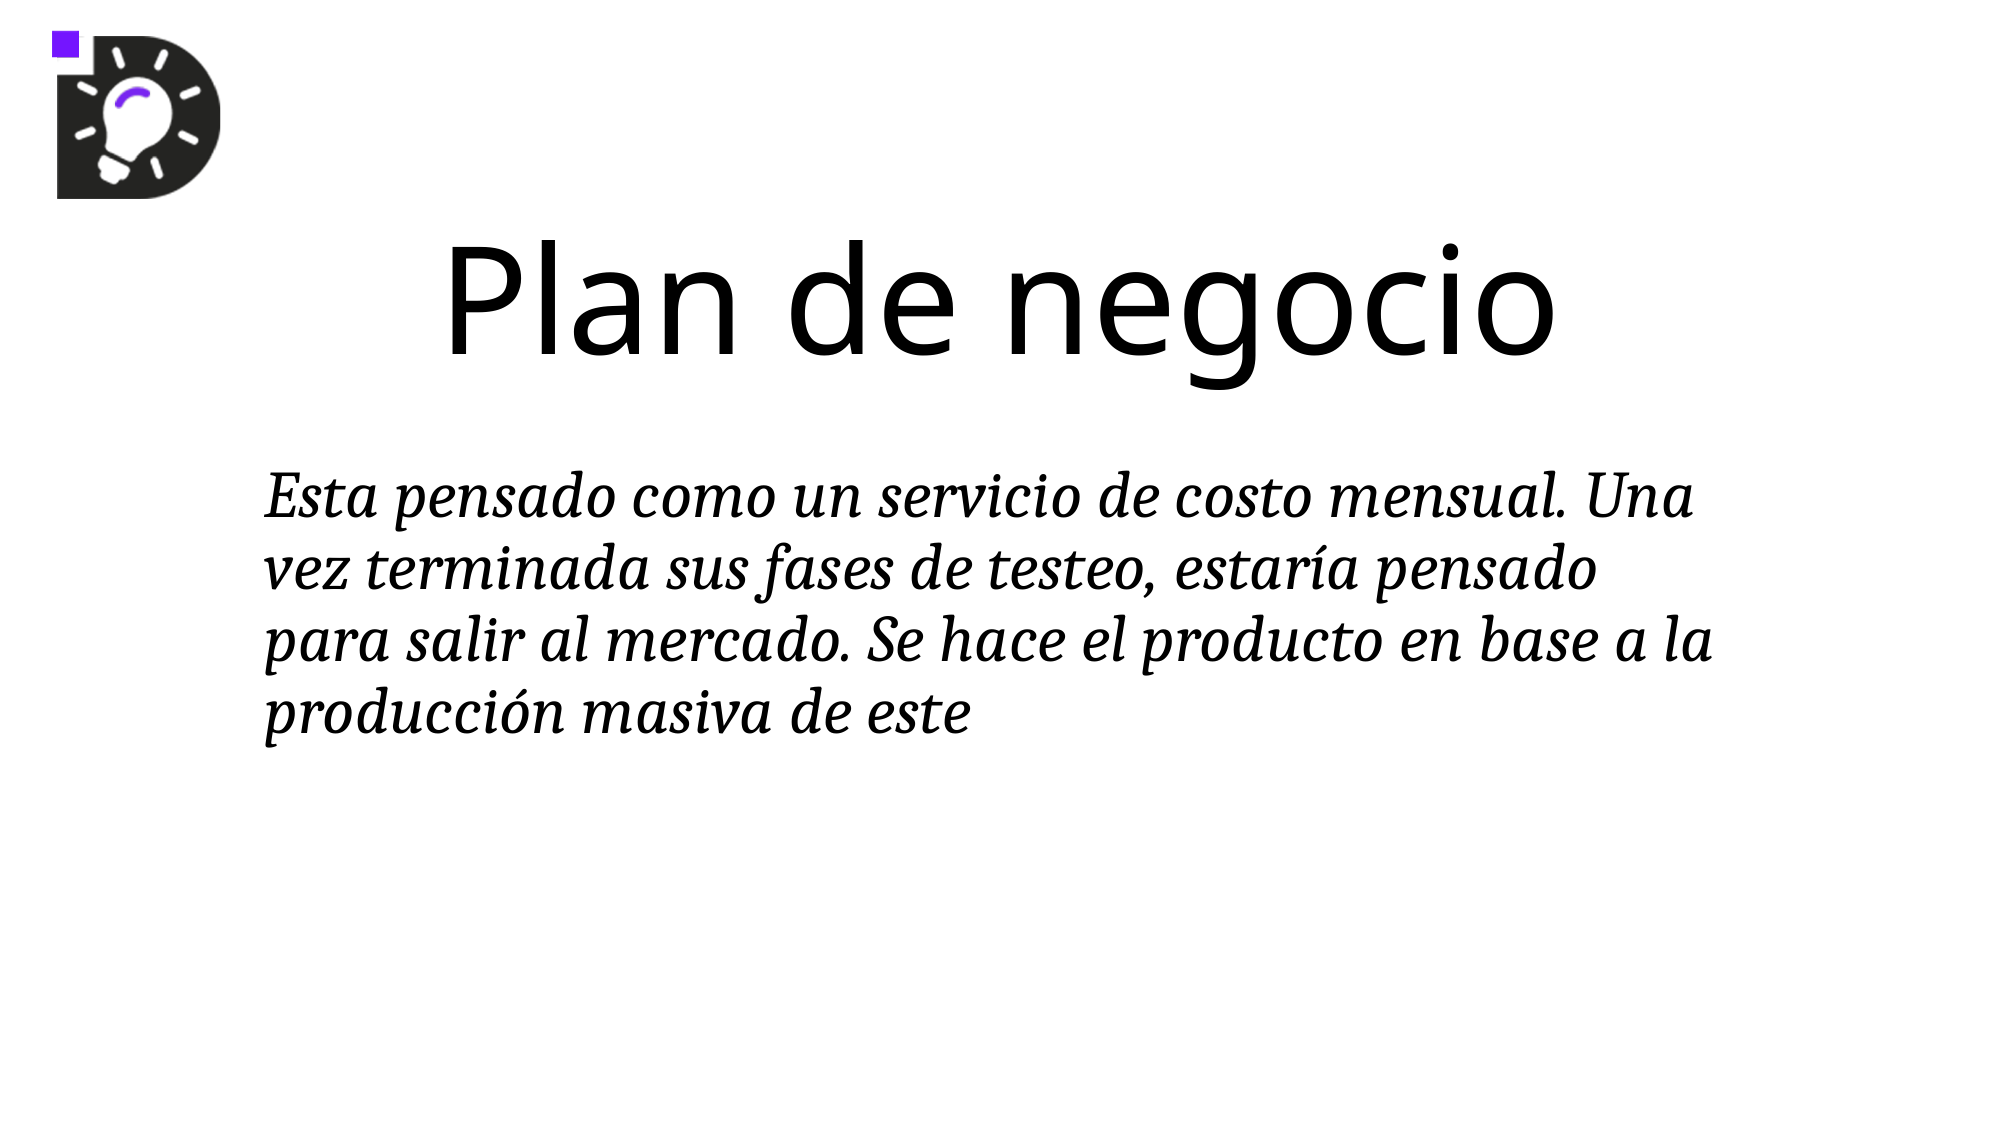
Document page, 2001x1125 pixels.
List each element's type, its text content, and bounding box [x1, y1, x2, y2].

title Plan de negocio [473, 3, 1750, 395]
picture [0, 0, 473, 535]
text_box Esta pensado como un servicio de costo mensual. Una vez terminada sus fases de testeo, estaría pensado para salir al mercado. Se hace el producto en base a la producción masiva de este [249, 425, 1750, 756]
